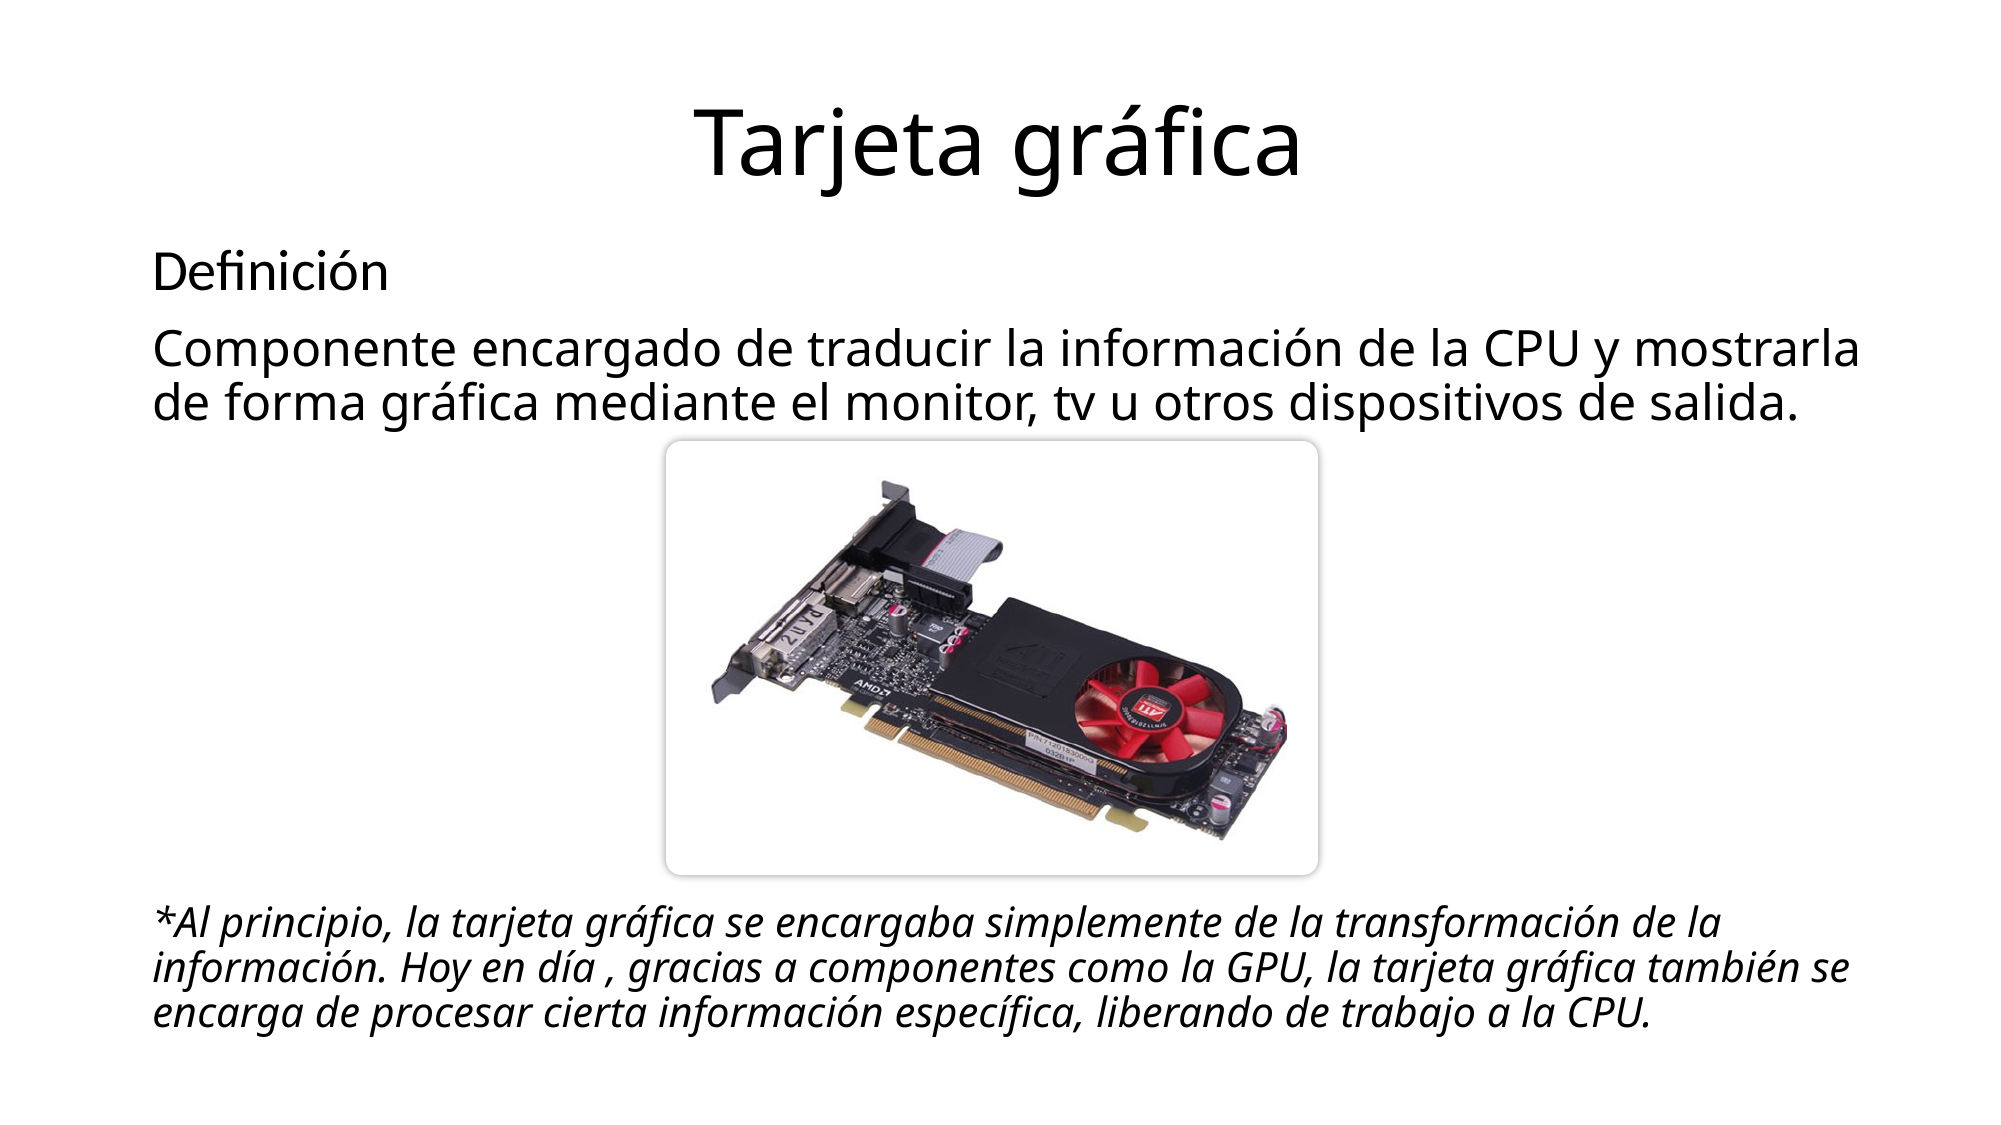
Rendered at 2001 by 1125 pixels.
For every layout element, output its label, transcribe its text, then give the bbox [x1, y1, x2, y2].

text_box Tarjeta gráfica [137, 59, 1862, 232]
text_box Definición Componente encargado de traducir la información de la CPU y mostrarla de forma gráfica mediante el monitor, tv u otros dispositivos de salida. *Al principio, la tarjeta gráfica se encargaba simplemente de la transformación de la información. Hoy en día , gracias a componentes como la GPU, la tarjeta gráfica también se encarga de procesar cierta información específica, liberando de trabajo a la CPU. [137, 232, 1914, 1099]
picture [696, 472, 1288, 844]
